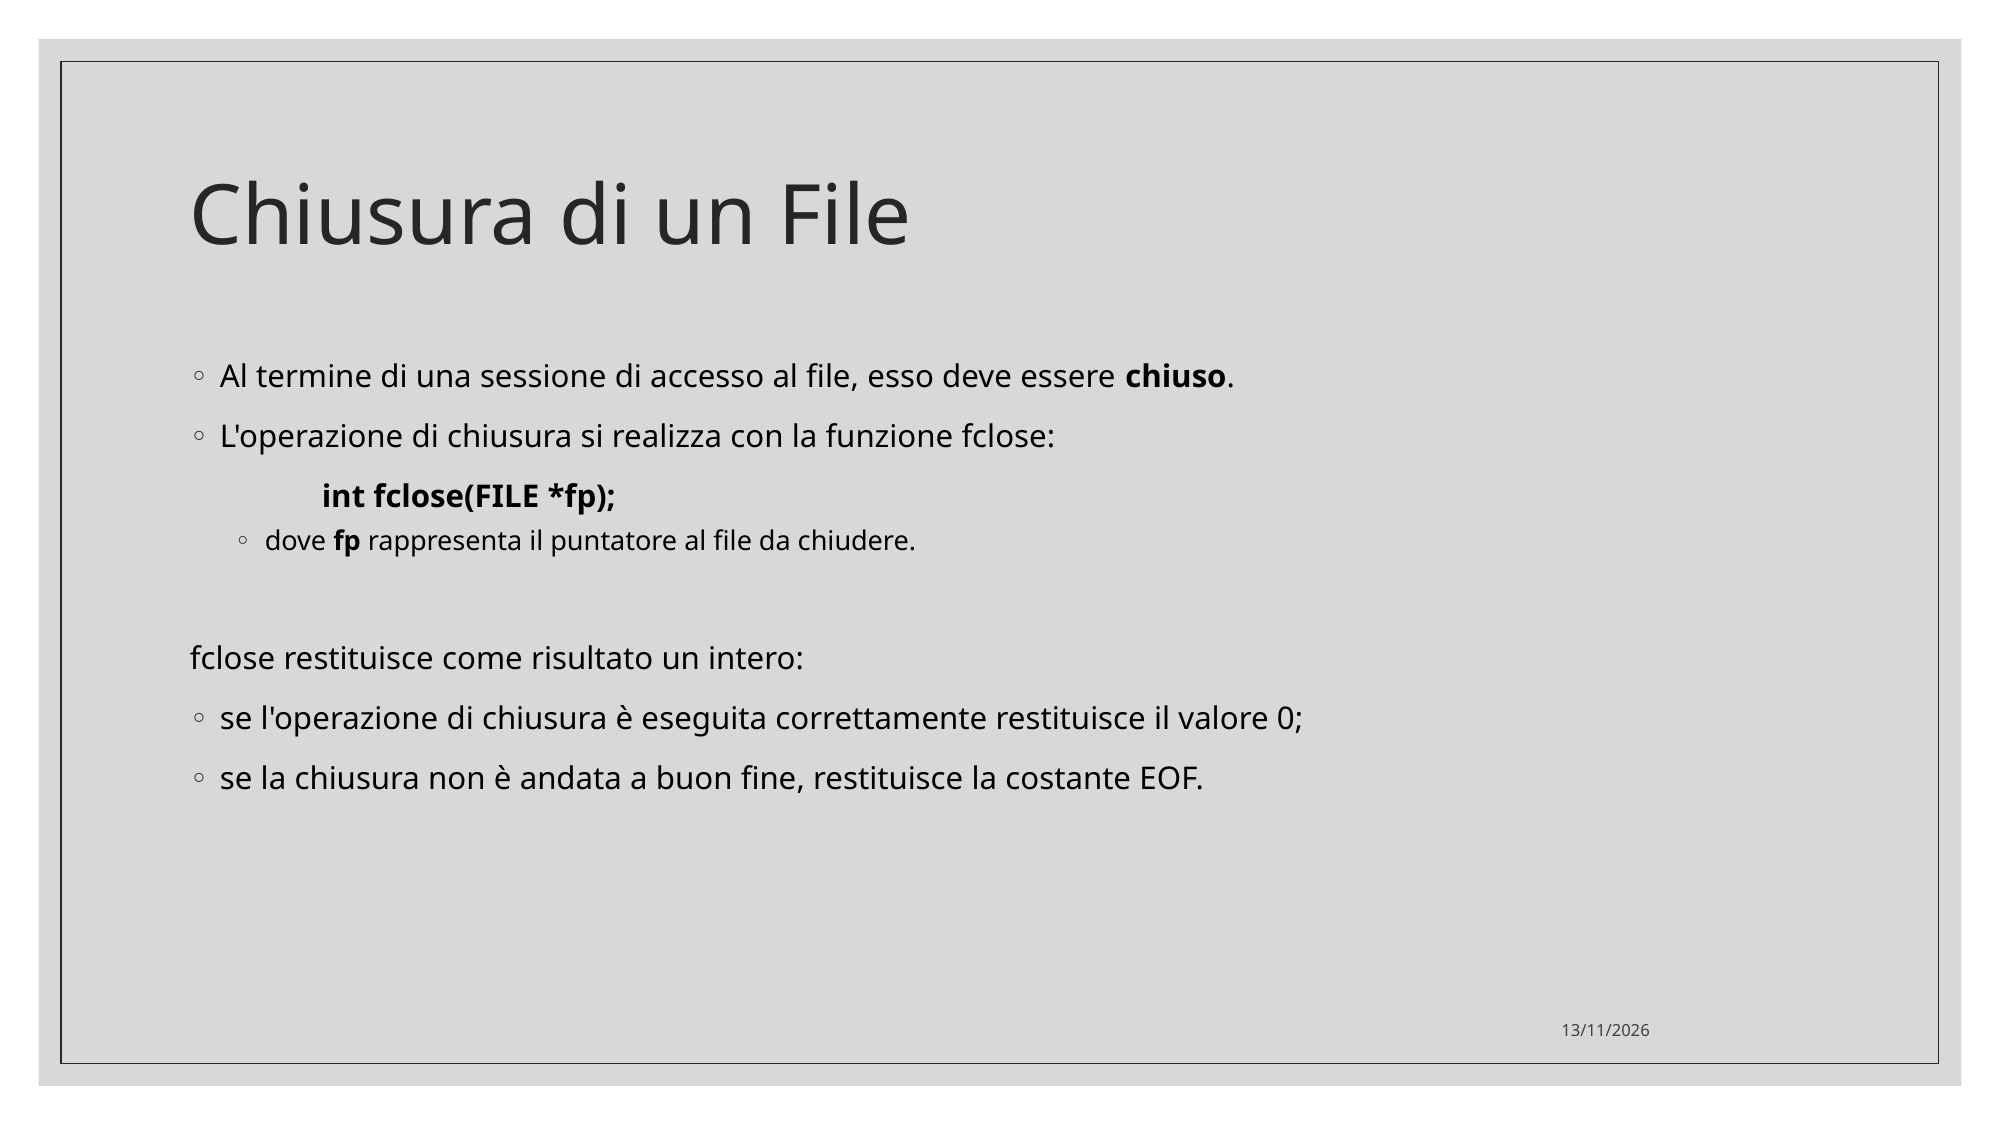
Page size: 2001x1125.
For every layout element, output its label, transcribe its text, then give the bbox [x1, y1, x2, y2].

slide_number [1190, 990, 1665, 1050]
list Al termine di una sessione di accesso al file, esso deve essere chiuso. L'operazione di chiusura si realizza con la funzione fclose: int fclose(FILE *fp); dove fp rappresenta il puntatore al file da chiudere. fclose restituisce come risultato un intero: se l'operazione di chiusura è eseguita correttamente restituisce il valore 0; se la chiusura non è andata a buon fine, restituisce la costante EOF. [174, 345, 1825, 977]
title Chiusura di un File [174, 105, 1825, 331]
